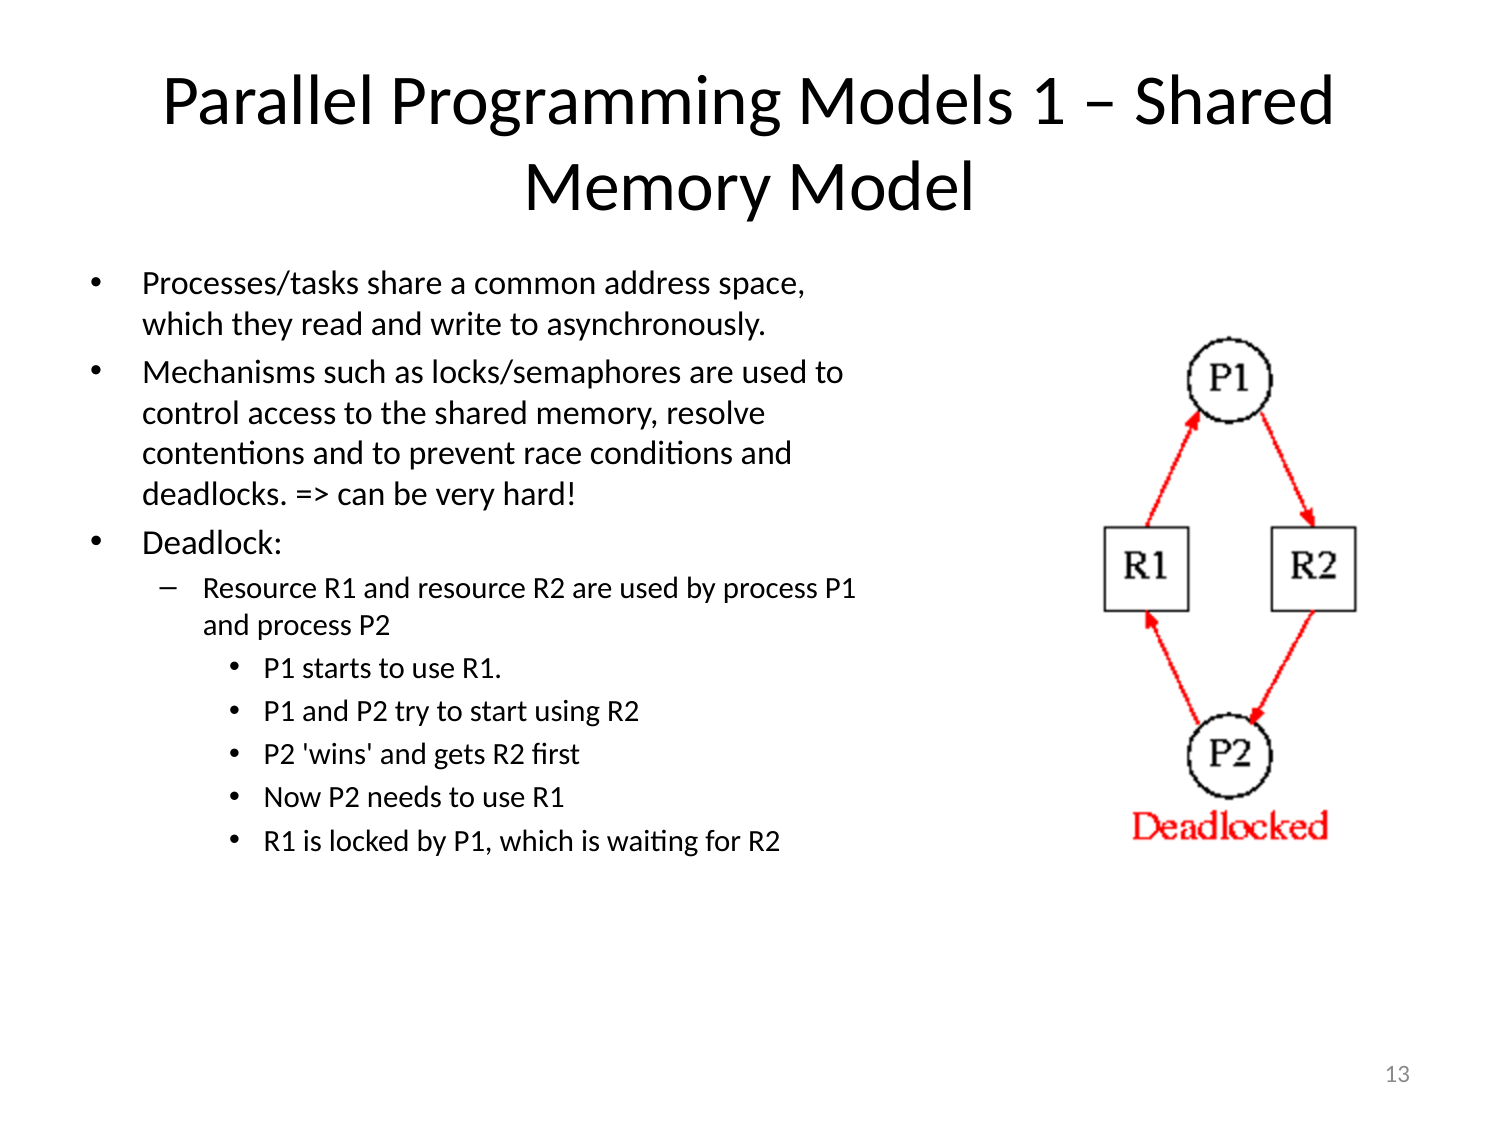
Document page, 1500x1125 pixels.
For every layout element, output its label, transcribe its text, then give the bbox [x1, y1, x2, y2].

slide_number 13 [1074, 1042, 1425, 1103]
title Parallel Programming Models 1 – Shared Memory Model [75, 45, 1425, 233]
picture [1085, 298, 1395, 879]
text_box Processes/tasks share a common address space, which they read and write to asynchronously. Mechanisms such as locks/semaphores are used to control access to the shared memory, resolve contentions and to prevent race conditions and deadlocks. => can be very hard! Deadlock: Resource R1 and resource R2 are used by process P1 and process P2 P1 starts to use R1. P1 and P2 try to start using R2 P2 'wins' and gets R2 first Now P2 needs to use R1 R1 is locked by P1, which is waiting for R2 [75, 253, 890, 879]
